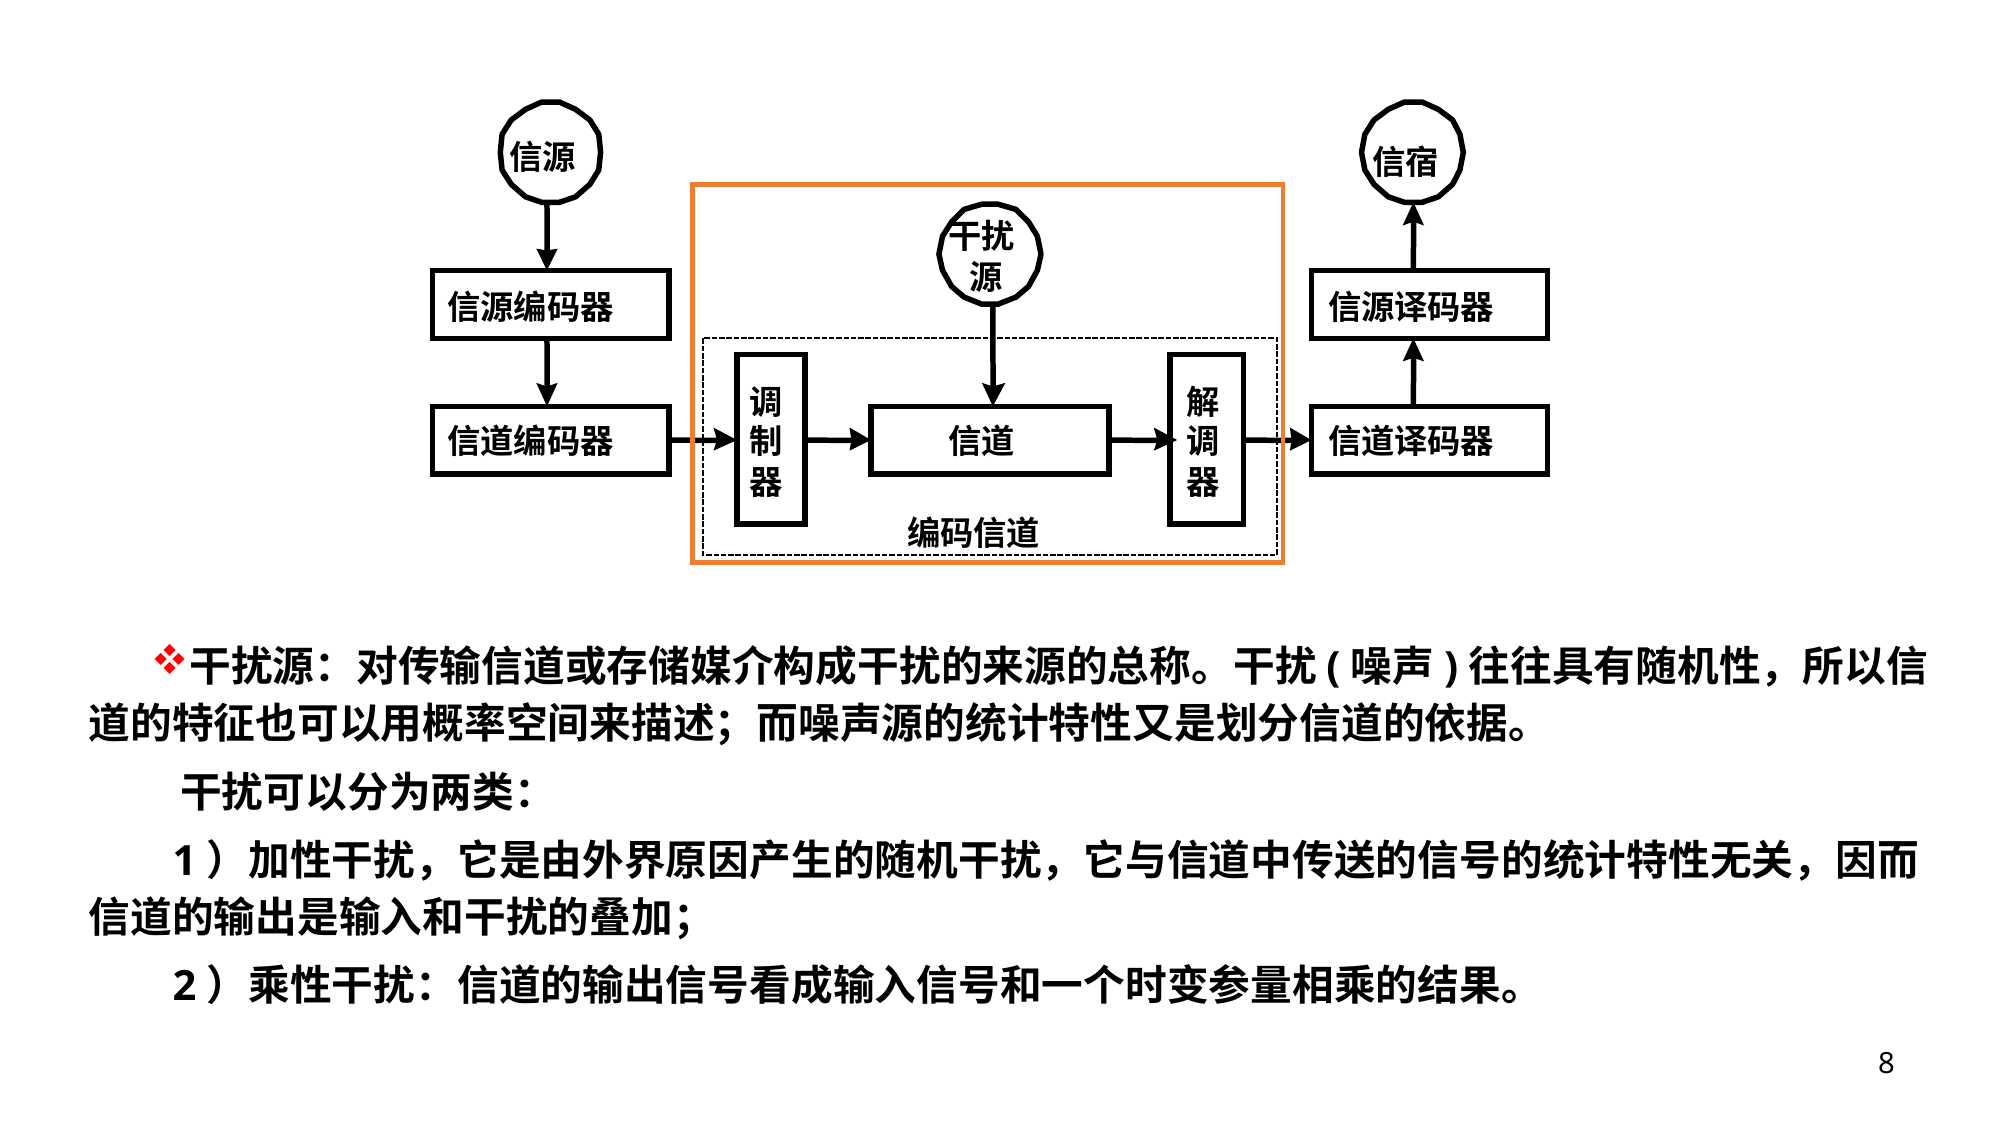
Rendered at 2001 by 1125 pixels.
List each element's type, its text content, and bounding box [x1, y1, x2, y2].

text_box 干扰源：对传输信道或存储媒介构成干扰的来源的总称。干扰(噪声)往往具有随机性，所以信道的特征也可以用概率空间来描述；而噪声源的统计特性又是划分信道的依据。 干扰可以分为两类： 1）加性干扰，它是由外界原因产生的随机干扰，它与信道中传送的信号的统计特性无关，因而信道的输出是输入和干扰的叠加； 2）乘性干扰：信道的输出信号看成输入信号和一个时变参量相乘的结果。 [42, 624, 1958, 1050]
text_box [692, 555, 1283, 563]
text_box 8 [1863, 1026, 2000, 1102]
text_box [432, 102, 1548, 555]
